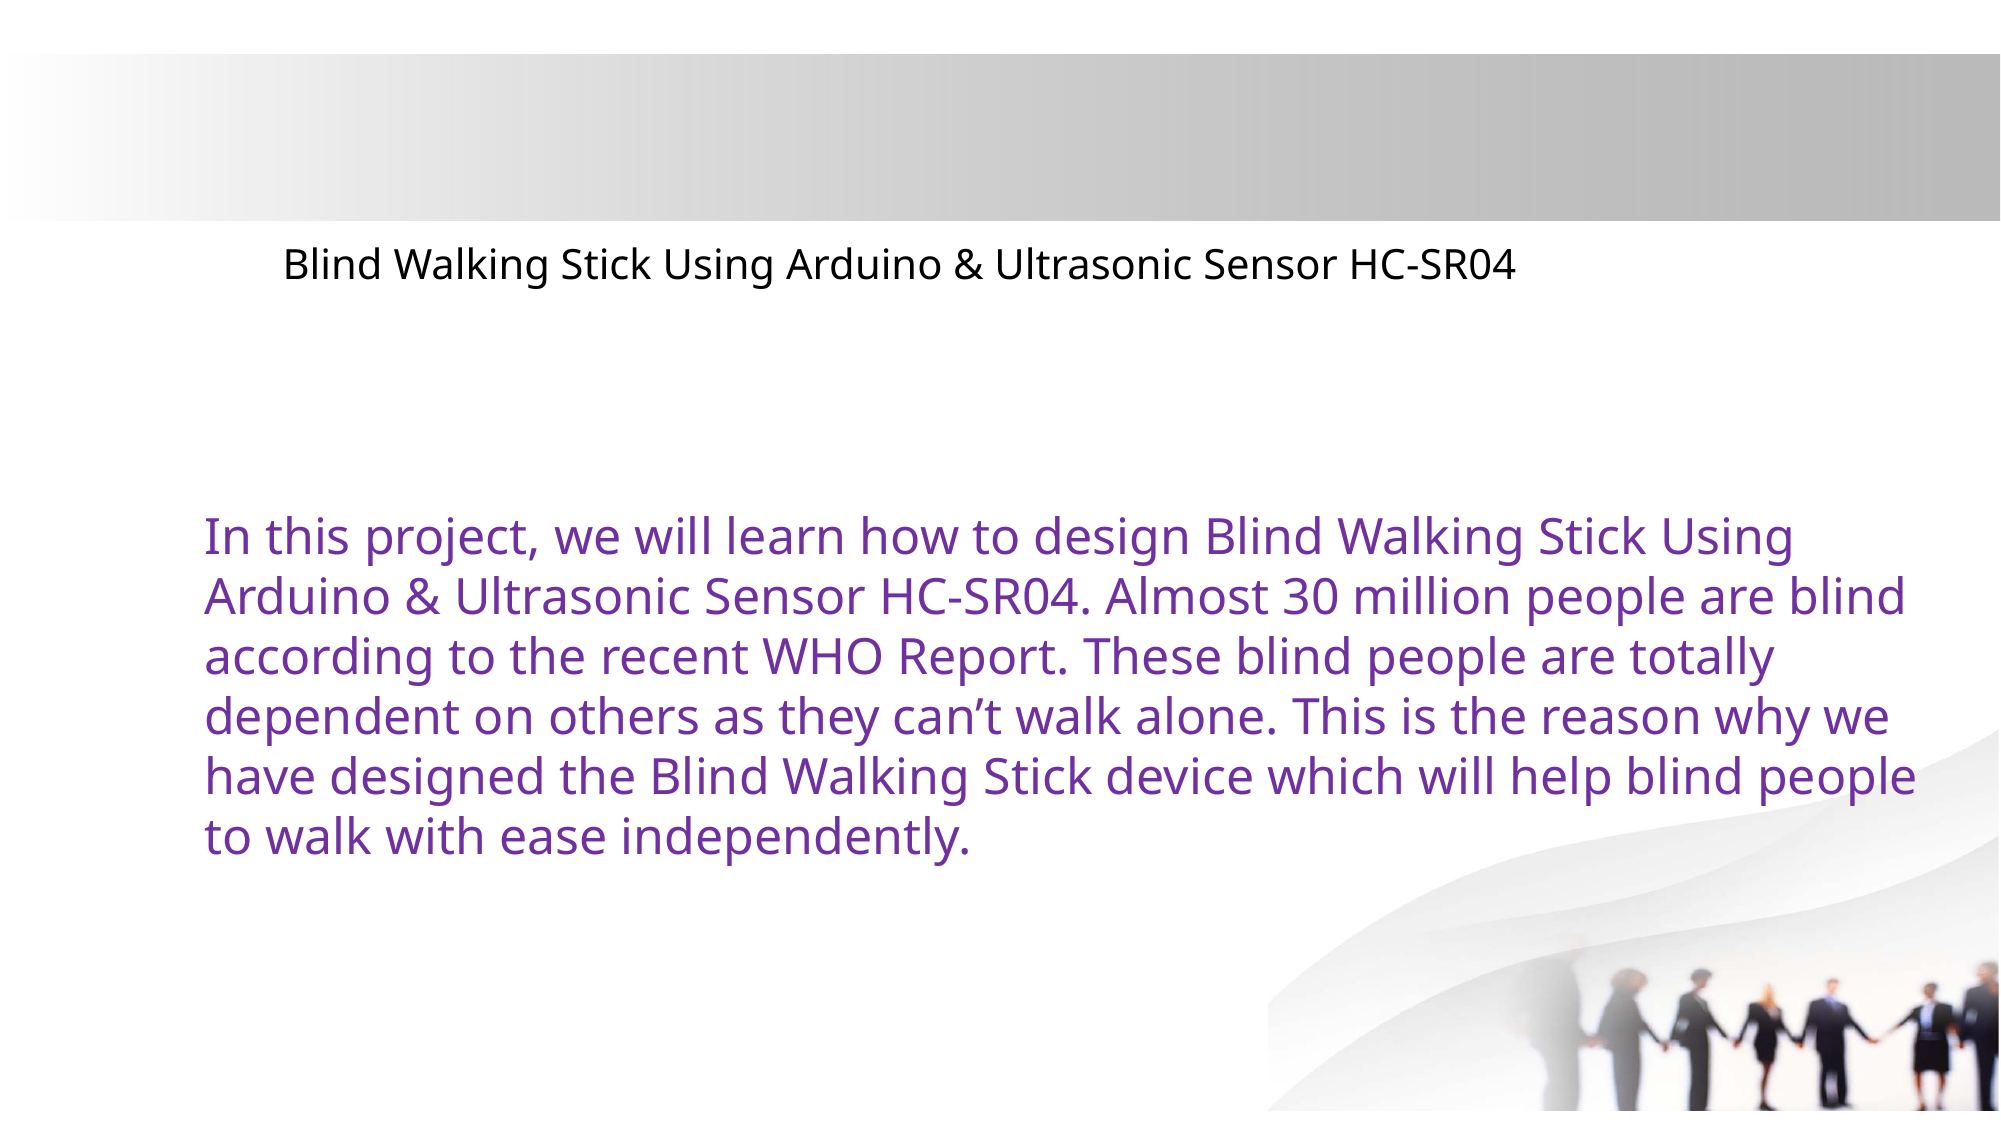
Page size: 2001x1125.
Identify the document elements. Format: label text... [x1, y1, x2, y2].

picture [1268, 728, 1999, 1111]
title Blind Walking Stick Using Arduino & Ultrasonic Sensor HC-SR04 [50, 204, 1749, 322]
text_box In this project, we will learn how to design Blind Walking Stick Using Arduino & Ultrasonic Sensor HC-SR04. Almost 30 million people are blind according to the recent WHO Report. These blind people are totally dependent on others as they can’t walk alone. This is the reason why we have designed the Blind Walking Stick device which will help blind people to walk with ease independently. [189, 497, 1952, 872]
